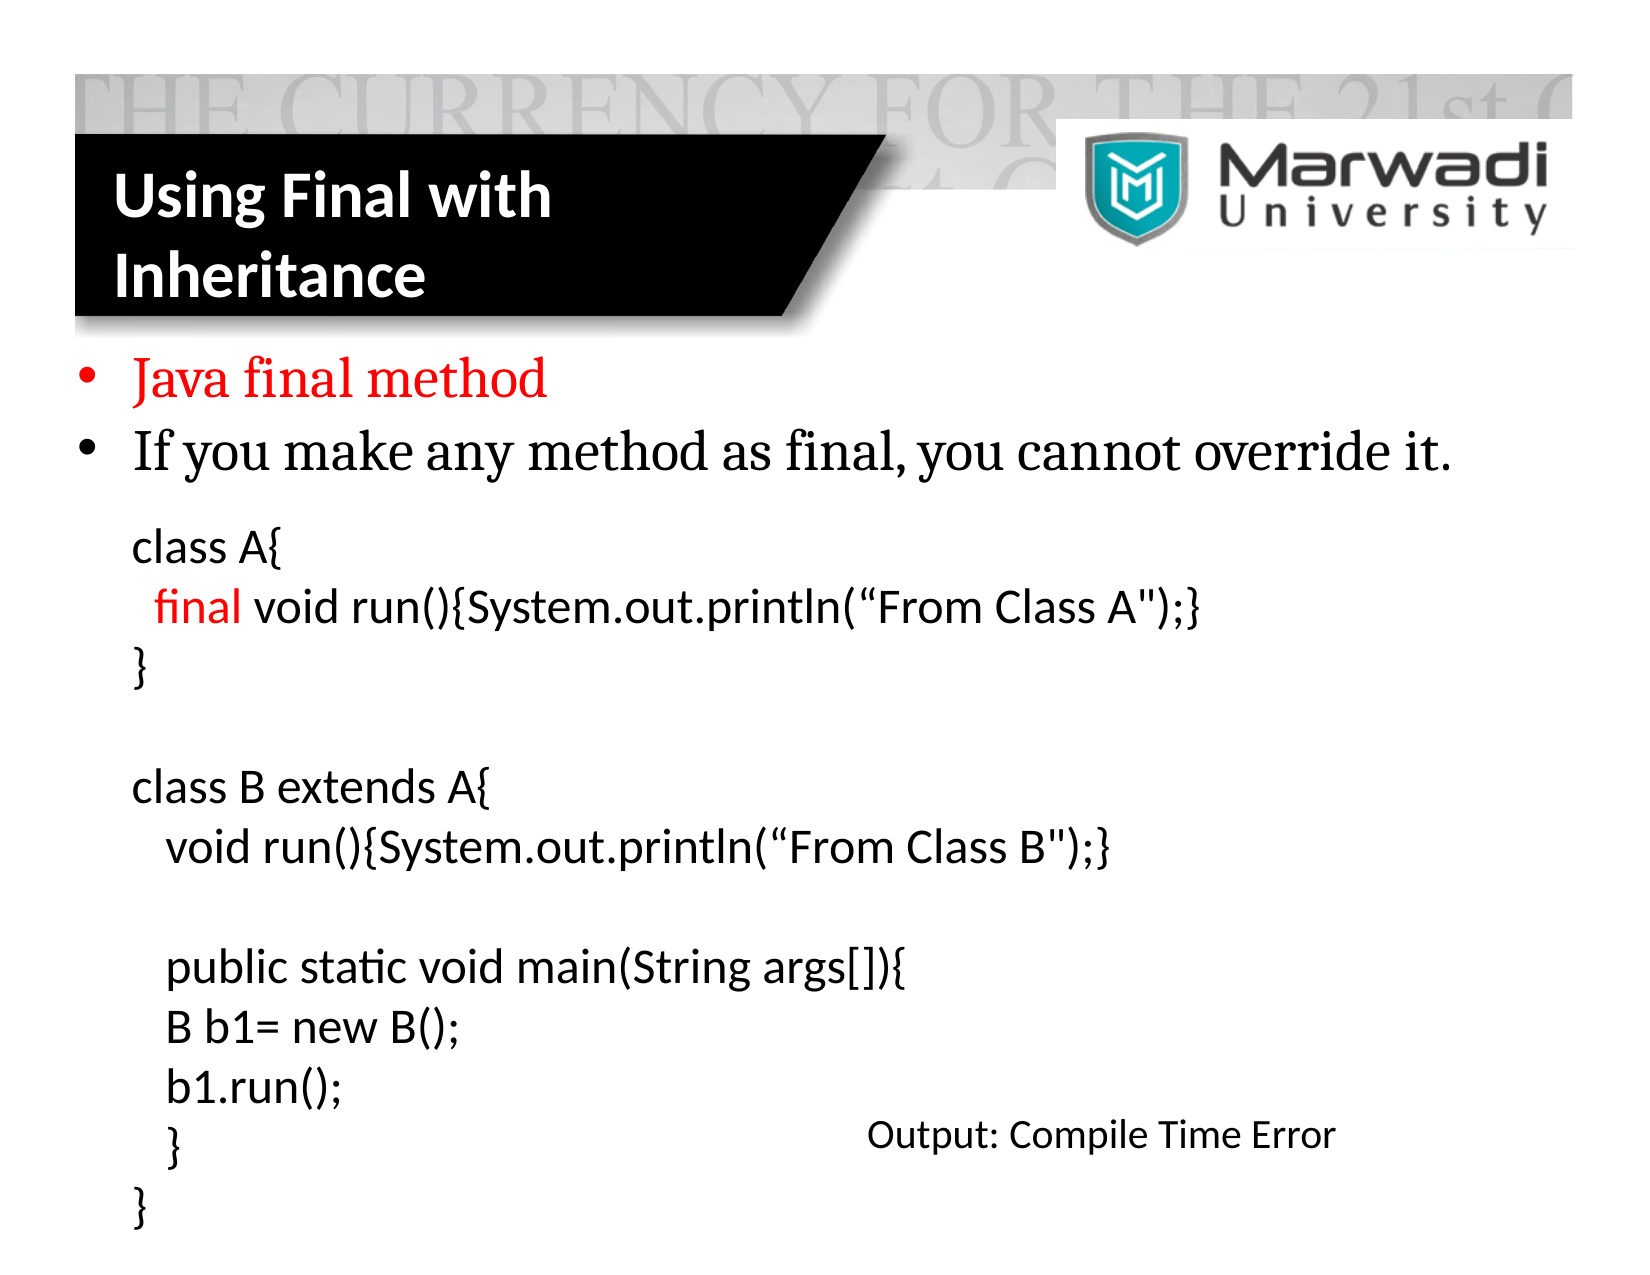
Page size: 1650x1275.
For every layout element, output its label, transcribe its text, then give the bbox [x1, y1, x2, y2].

title Using Final with Inheritance [111, 148, 824, 337]
text_box Output: Compile Time Error [852, 1099, 1352, 1165]
text_box class A{ final void run(){System.out.println(“From Class A");} } class B extends A{ void run(){System.out.println(“From Class B");} public static void main(String args[]){ B b1= new B(); b1.run(); } } [116, 505, 1417, 1241]
text_box Java final method If you make any method as final, you cannot override it. [75, 337, 1625, 482]
picture [75, 74, 1575, 337]
